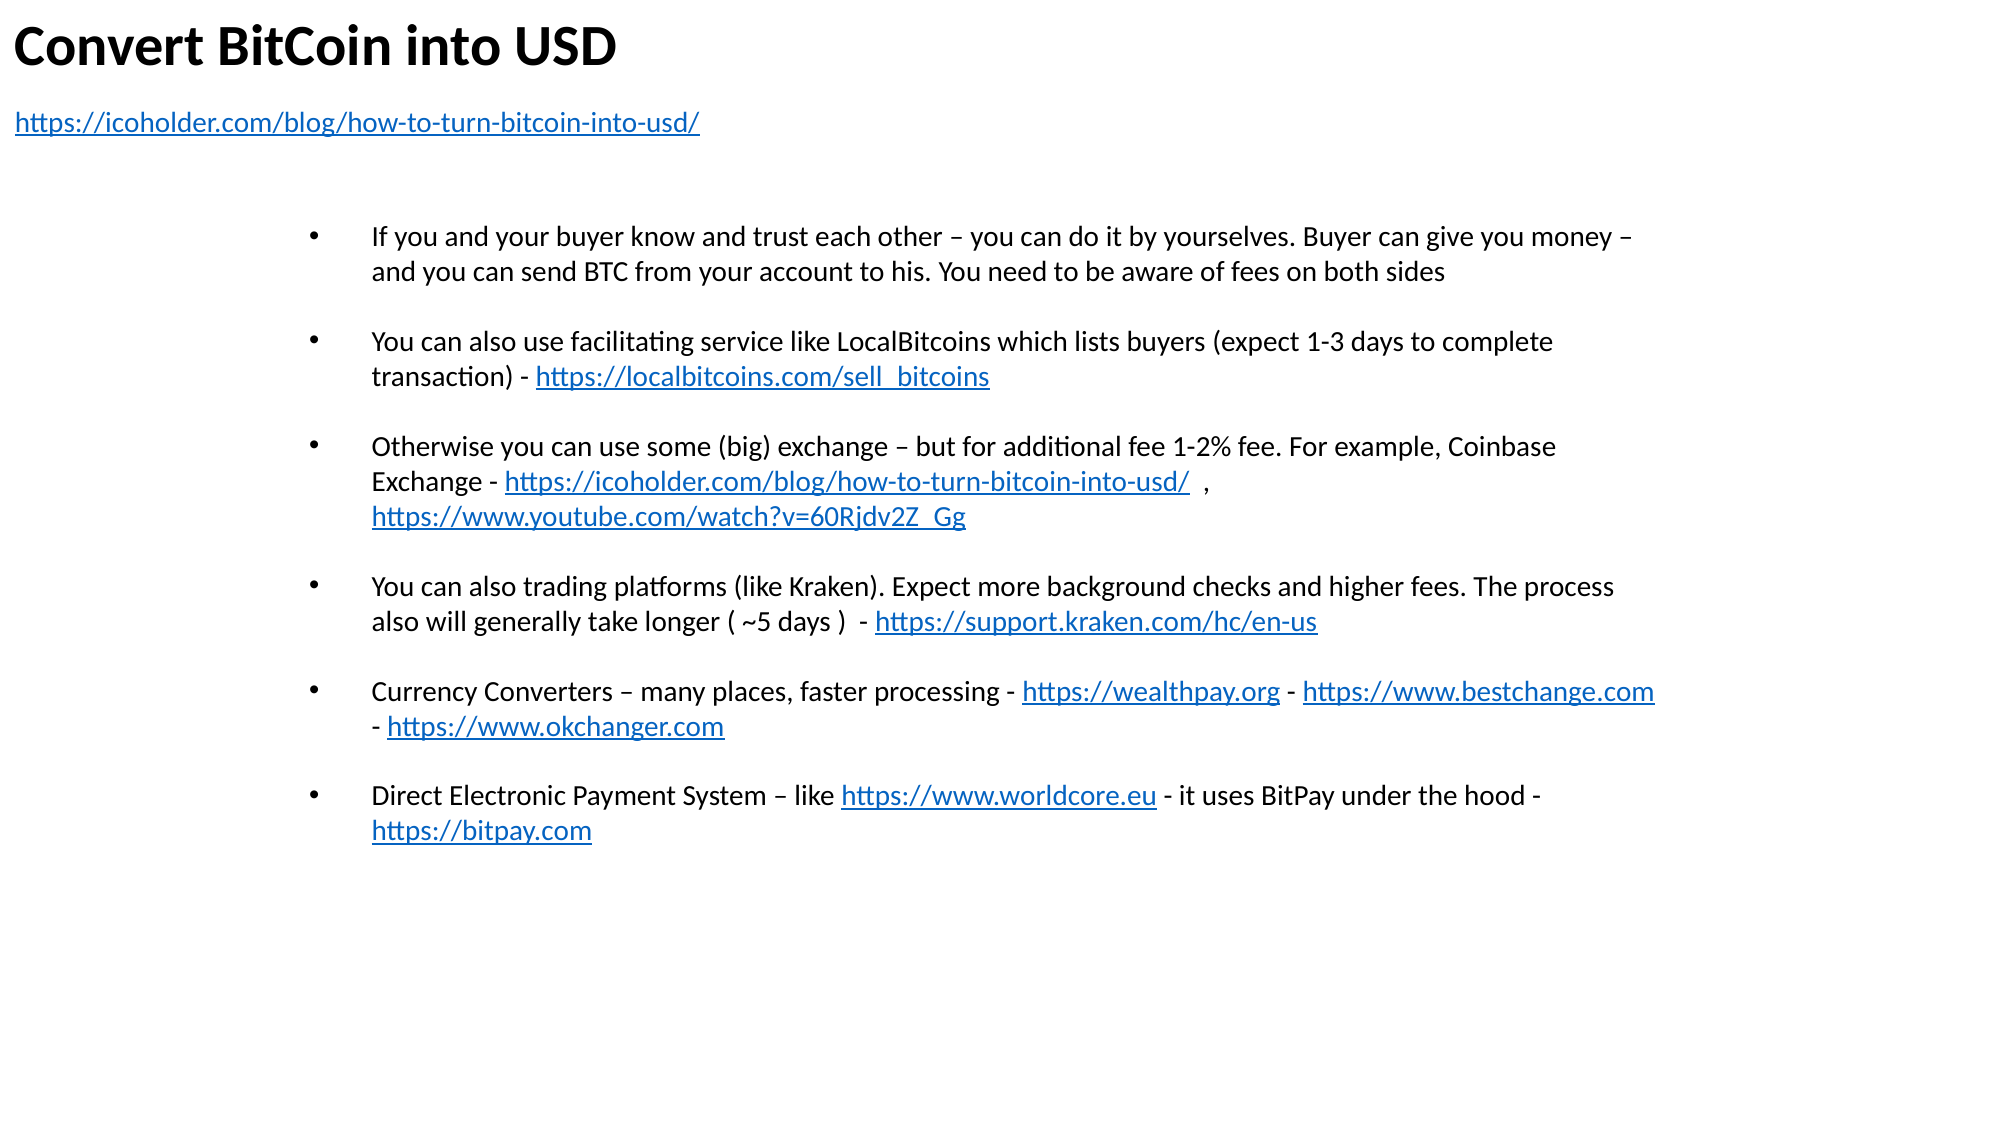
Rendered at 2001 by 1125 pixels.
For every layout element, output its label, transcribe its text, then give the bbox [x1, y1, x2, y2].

text_box https://icoholder.com/blog/how-to-turn-bitcoin-into-usd/ [0, 95, 925, 146]
text_box Convert BitCoin into USD [0, 0, 856, 85]
text_box If you and your buyer know and trust each other – you can do it by yourselves. Buyer can give you money – and you can send BTC from your account to his. You need to be aware of fees on both sides You can also use facilitating service like LocalBitcoins which lists buyers (expect 1-3 days to complete transaction) - https://localbitcoins.com/sell_bitcoins Otherwise you can use some (big) exchange – but for additional fee 1-2% fee. For example, Coinbase Exchange - https://icoholder.com/blog/how-to-turn-bitcoin-into-usd/ , https://www.youtube.com/watch?v=60Rjdv2Z_Gg You can also trading platforms (like Kraken). Expect more background checks and higher fees. The process also will generally take longer ( ~5 days ) - https://support.kraken.com/hc/en-us Currency Converters – many places, faster processing - https://wealthpay.org - https://www.bestchange.com - https://www.okchanger.com Direct Electronic Payment System – like https://www.worldcore.eu - it uses BitPay under the hood - https://bitpay.com [294, 209, 1675, 854]
